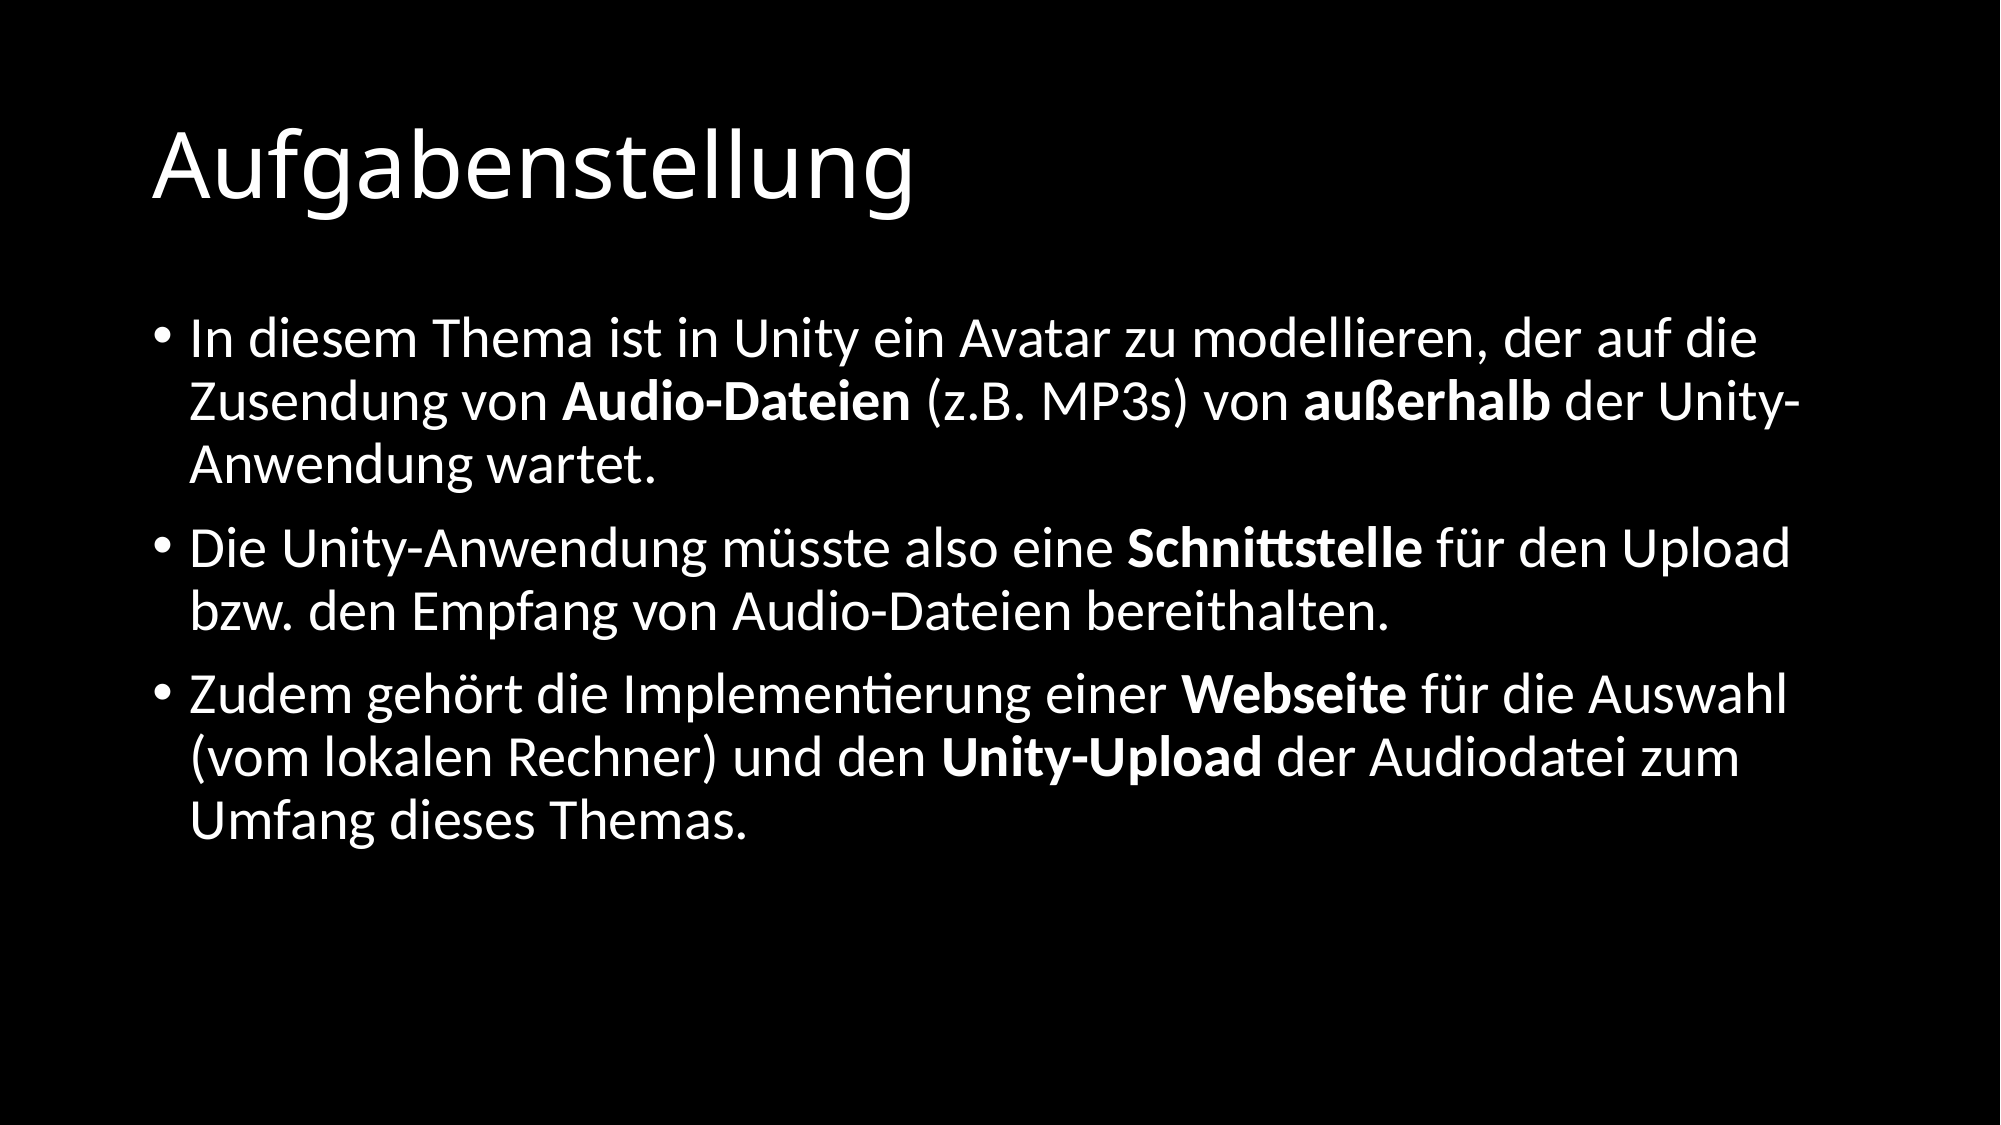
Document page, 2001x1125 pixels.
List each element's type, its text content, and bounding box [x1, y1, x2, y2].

title Aufgabenstellung [137, 59, 1863, 278]
list In diesem Thema ist in Unity ein Avatar zu modellieren, der auf die Zusendung von Audio-Dateien (z.B. MP3s) von außerhalb der Unity-Anwendung wartet. Die Unity-Anwendung müsste also eine Schnittstelle für den Upload bzw. den Empfang von Audio-Dateien bereithalten. Zudem gehört die Implementierung einer Webseite für die Auswahl (vom lokalen Rechner) und den Unity-Upload der Audiodatei zum Umfang dieses Themas. [137, 299, 1863, 1014]
